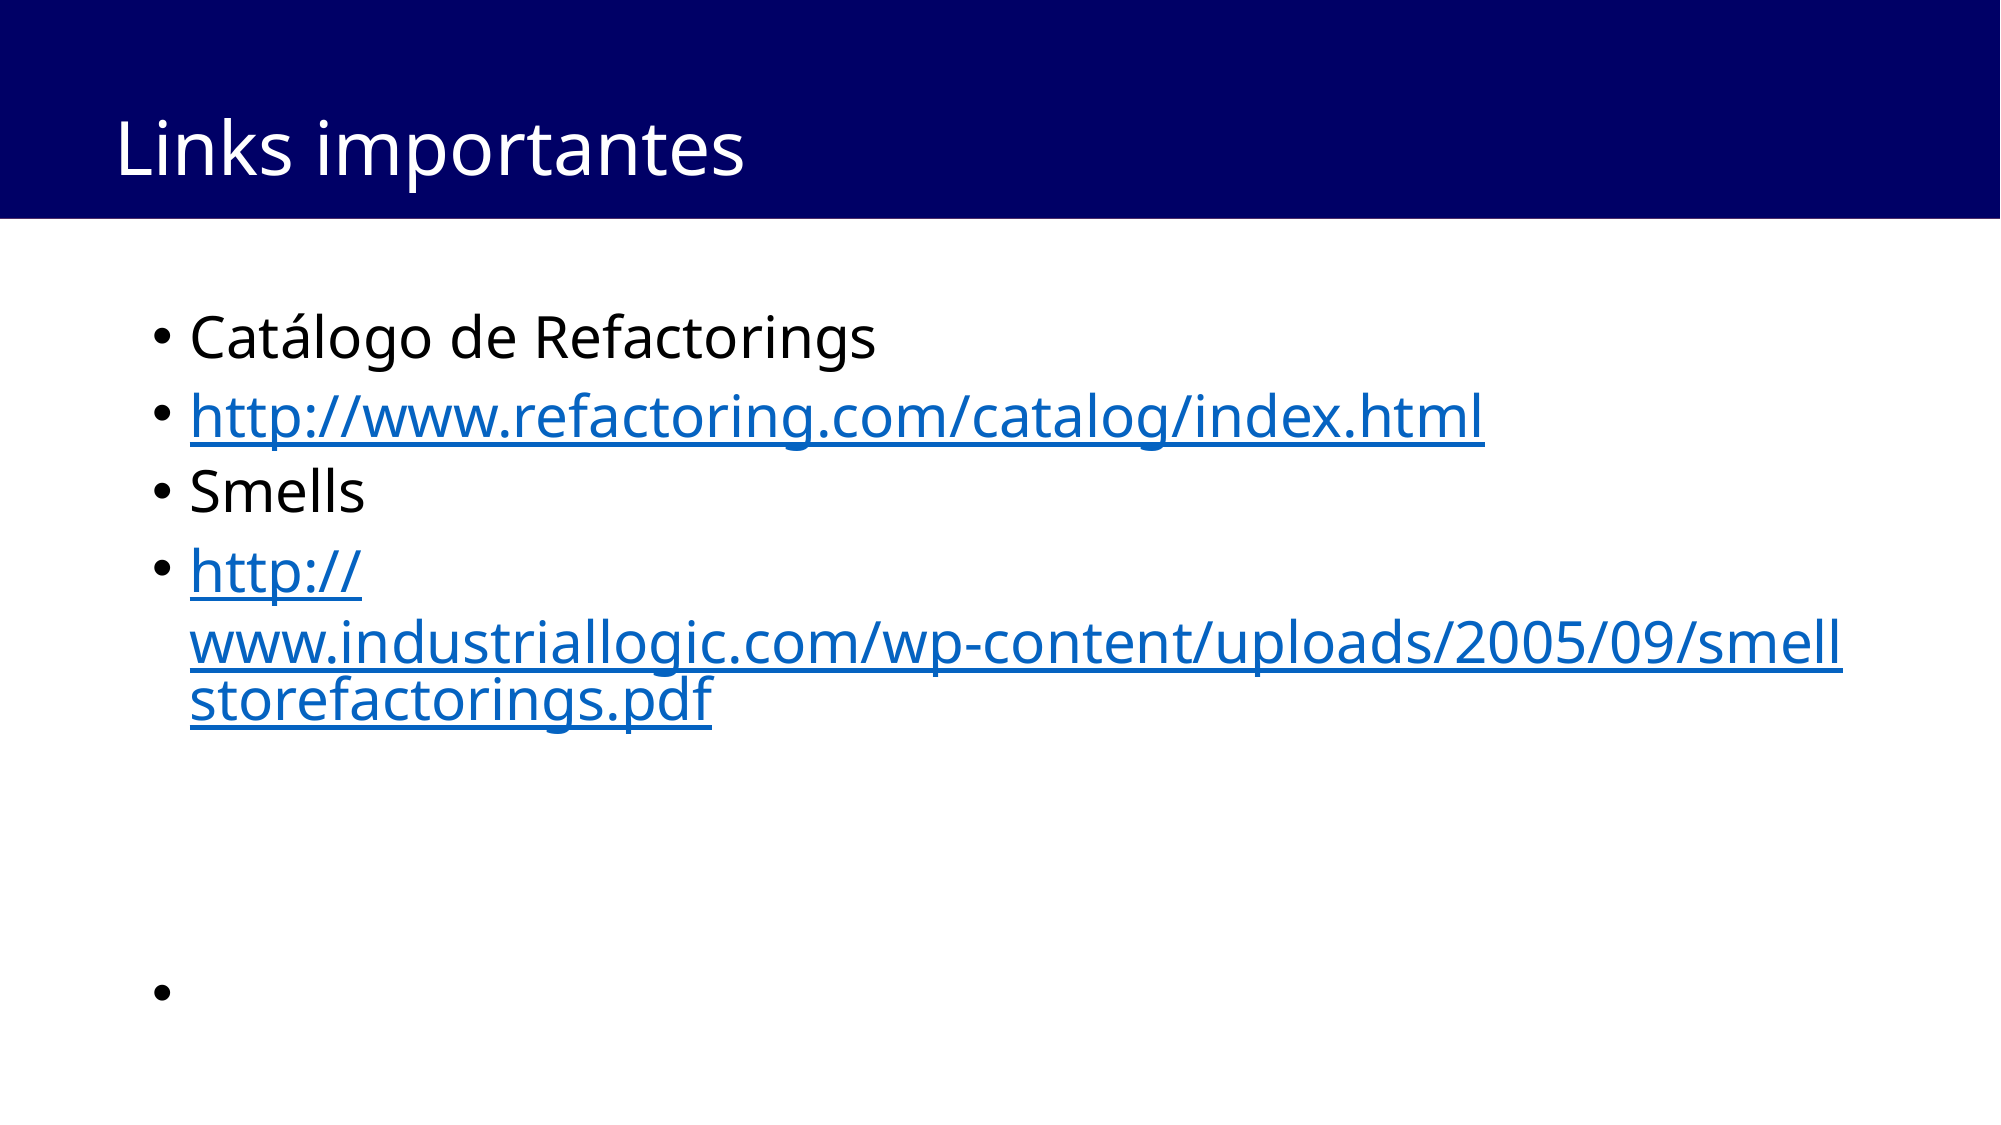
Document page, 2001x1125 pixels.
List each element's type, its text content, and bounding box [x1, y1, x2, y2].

list Catálogo de Refactorings http://www.refactoring.com/catalog/index.html Smells http://www.industriallogic.com/wp-content/uploads/2005/09/smellstorefactorings.pdf [137, 299, 1863, 1014]
title Links importantes [99, 0, 1863, 199]
